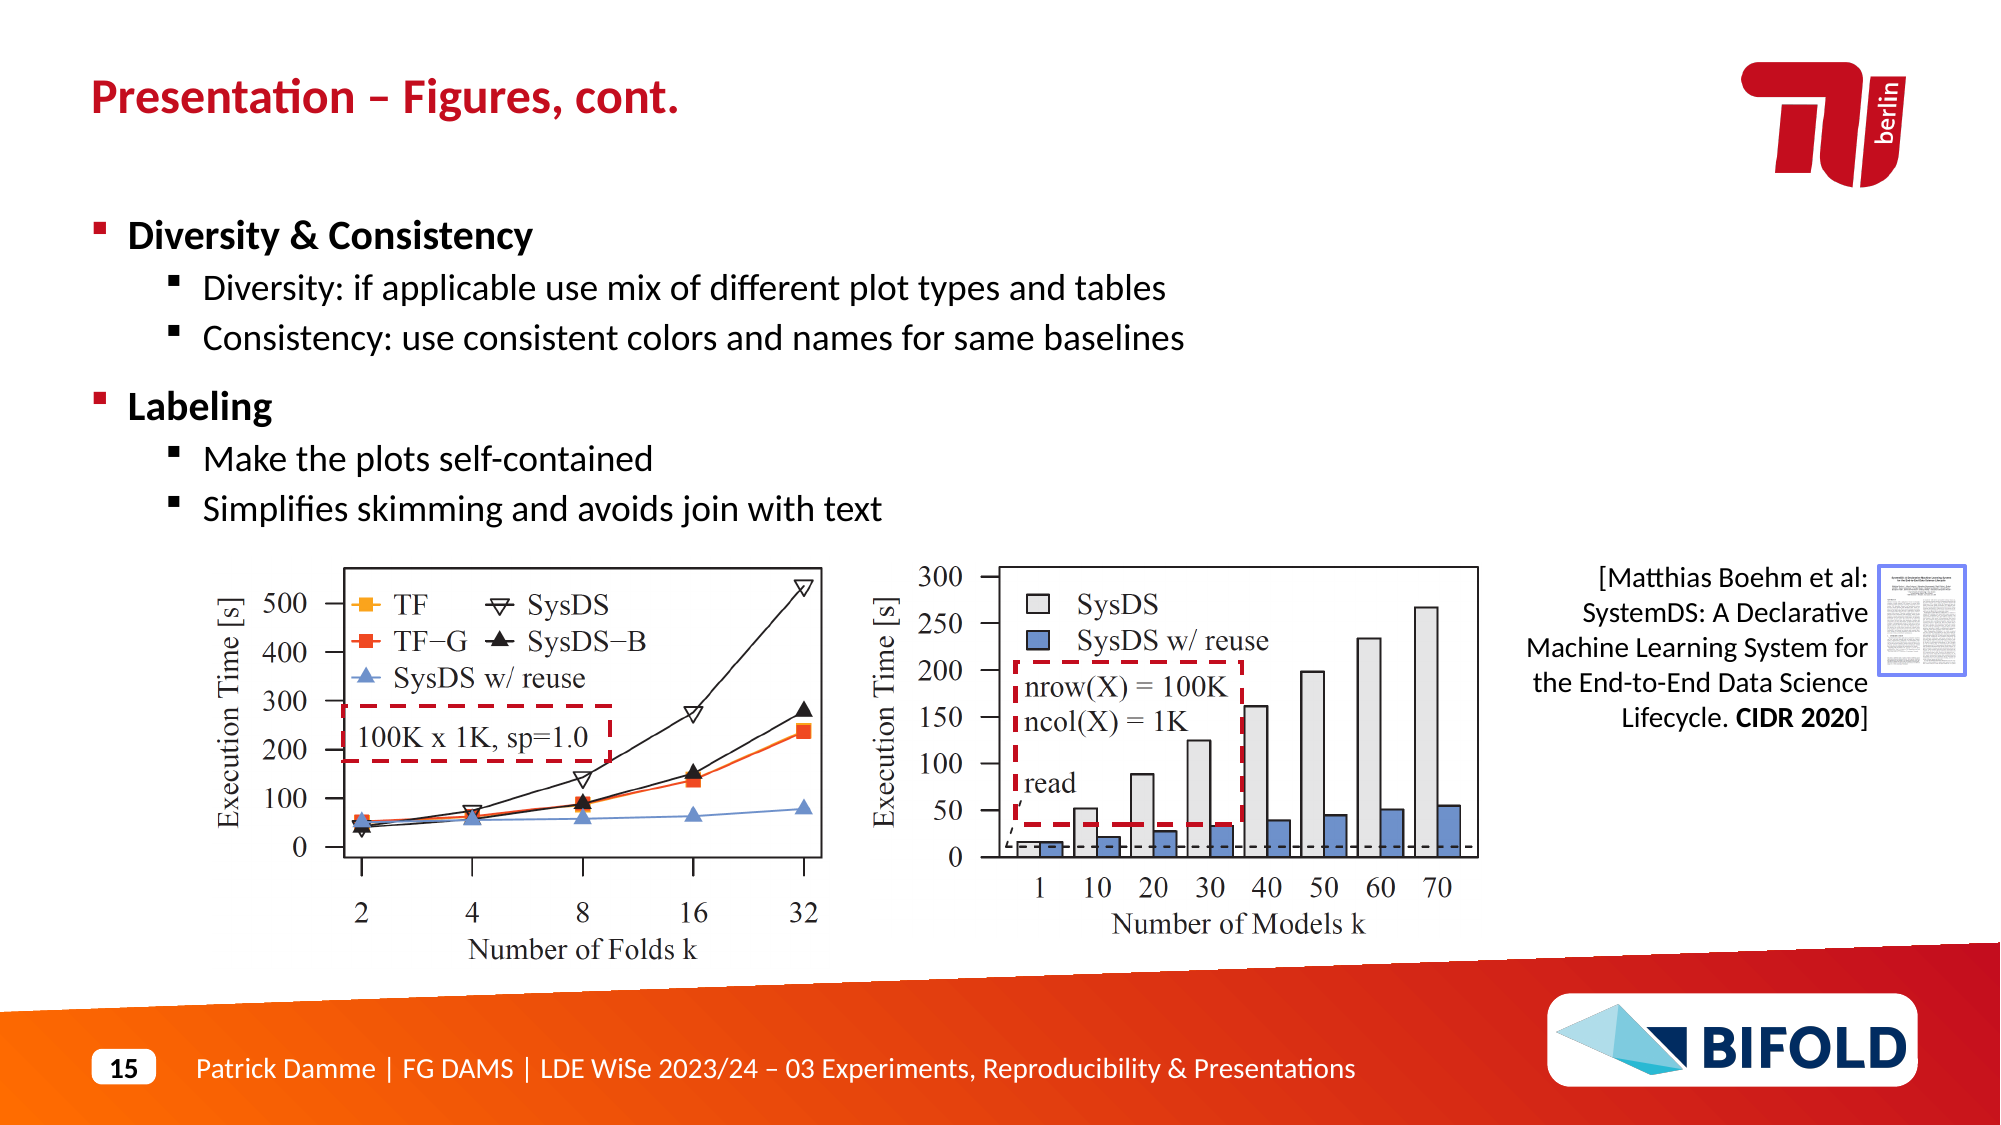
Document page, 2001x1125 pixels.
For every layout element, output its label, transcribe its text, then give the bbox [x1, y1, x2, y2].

list Presentation – Figures, cont. [91, 65, 1455, 183]
picture [1556, 1004, 1906, 1075]
picture [1741, 62, 1906, 188]
text_box [Matthias Boehm et al: SystemDS: A Declarative Machine Learning System for the End-to-End Data Science Lifecycle. CIDR 2020] [1507, 551, 1869, 741]
picture [212, 556, 830, 969]
picture [870, 562, 1482, 938]
picture [1880, 567, 1963, 673]
list Diversity & Consistency Diversity: if applicable use mix of different plot types and tables Consistency: use consistent colors and names for same baselines Labeling Make the plots self-contained Simplifies skimming and avoids join with text [90, 208, 1908, 948]
